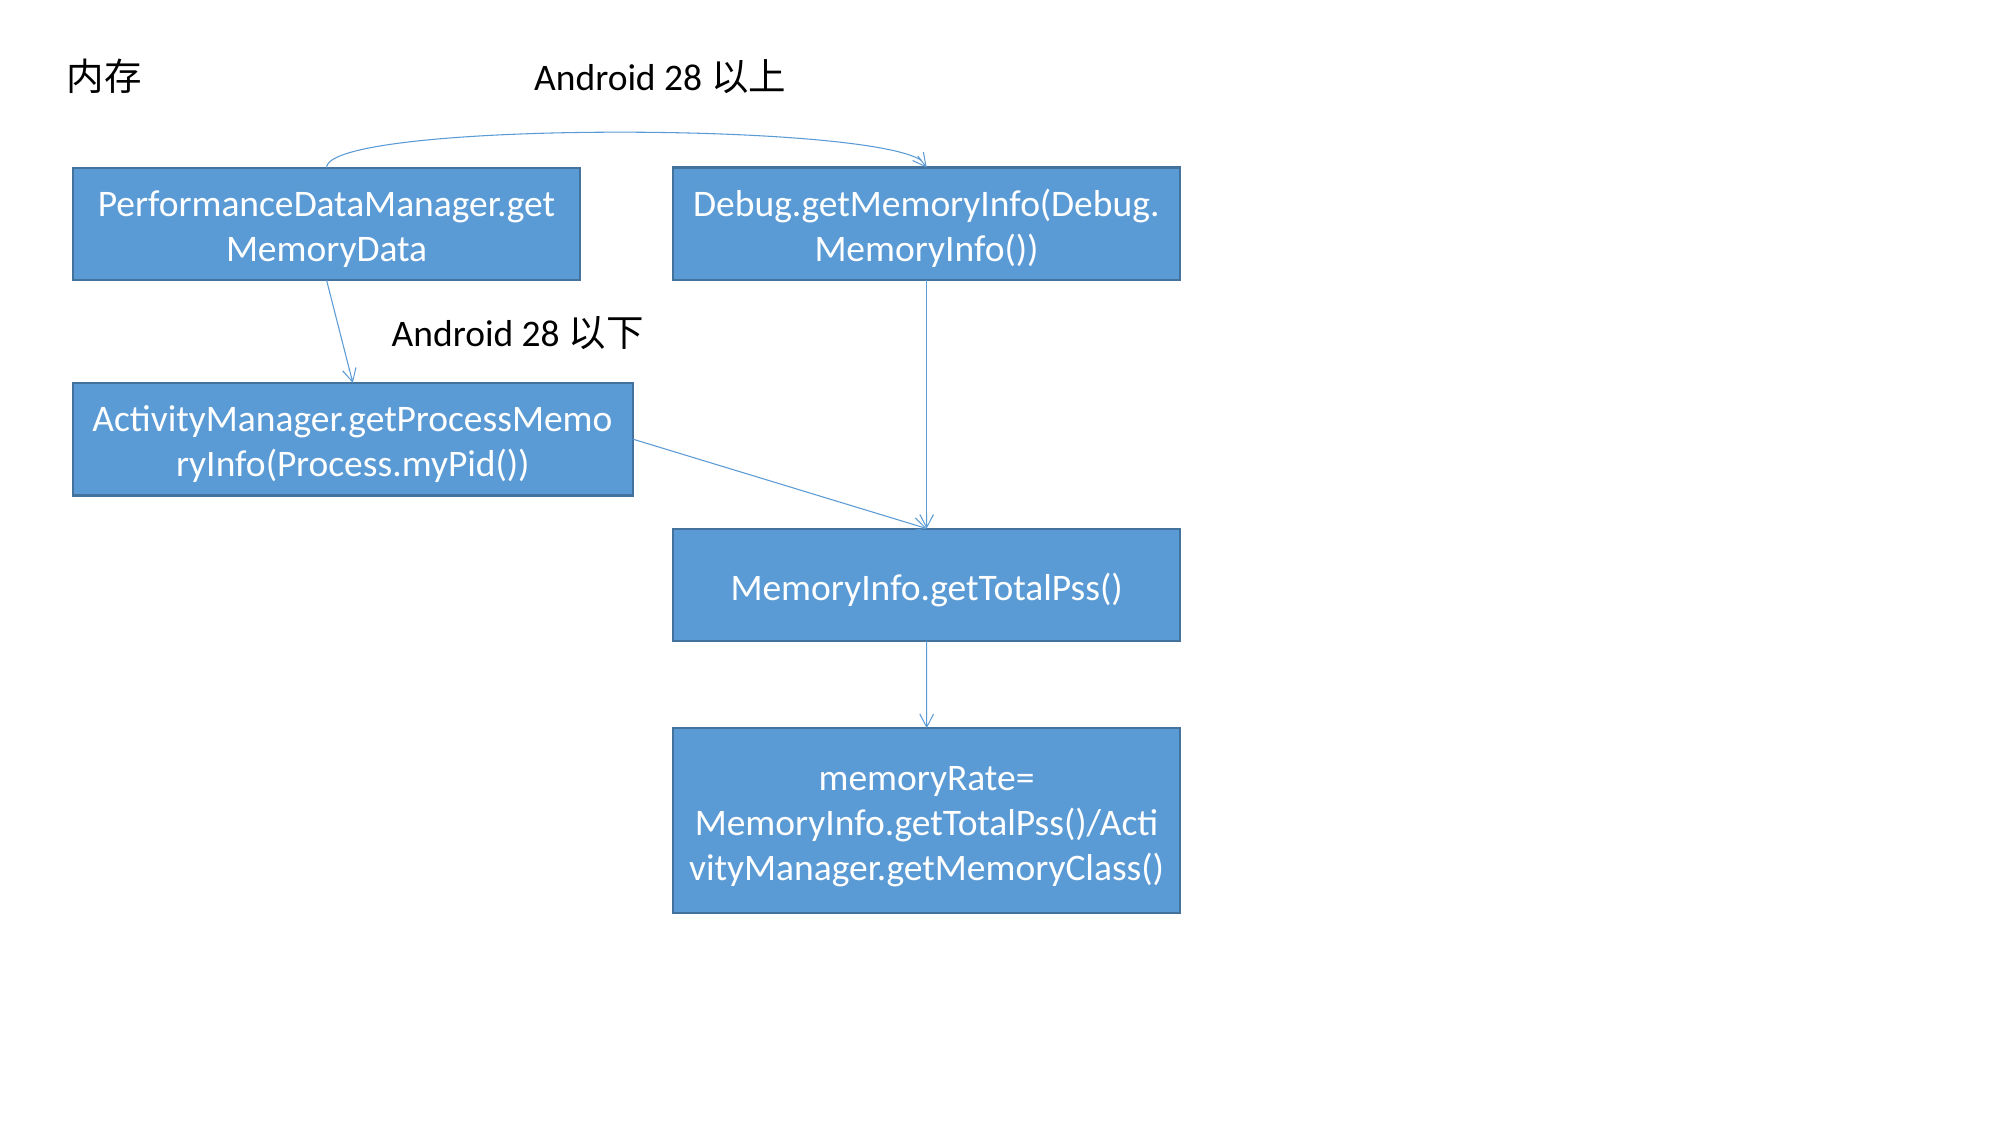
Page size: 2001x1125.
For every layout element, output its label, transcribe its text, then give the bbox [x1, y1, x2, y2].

text_box Android 28以下 [376, 301, 626, 362]
text_box Android 28以下 [627, 301, 659, 362]
text_box Debug.getMemoryInfo(Debug.MemoryInfo()) [672, 166, 1181, 281]
text_box Android 28以上 [627, 45, 802, 106]
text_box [326, 280, 353, 383]
text_box 内存 [51, 45, 157, 106]
text_box ActivityManager.getProcessMemoryInfo(Process.myPid()) [72, 382, 634, 497]
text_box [632, 439, 927, 529]
text_box MemoryInfo.getTotalPss() [672, 528, 1181, 642]
text_box memoryRate= MemoryInfo.getTotalPss()/ActivityManager.getMemoryClass() [672, 727, 1181, 914]
text_box PerformanceDataManager.getMemoryData [72, 167, 581, 281]
text_box Android 28以上 [519, 45, 626, 106]
